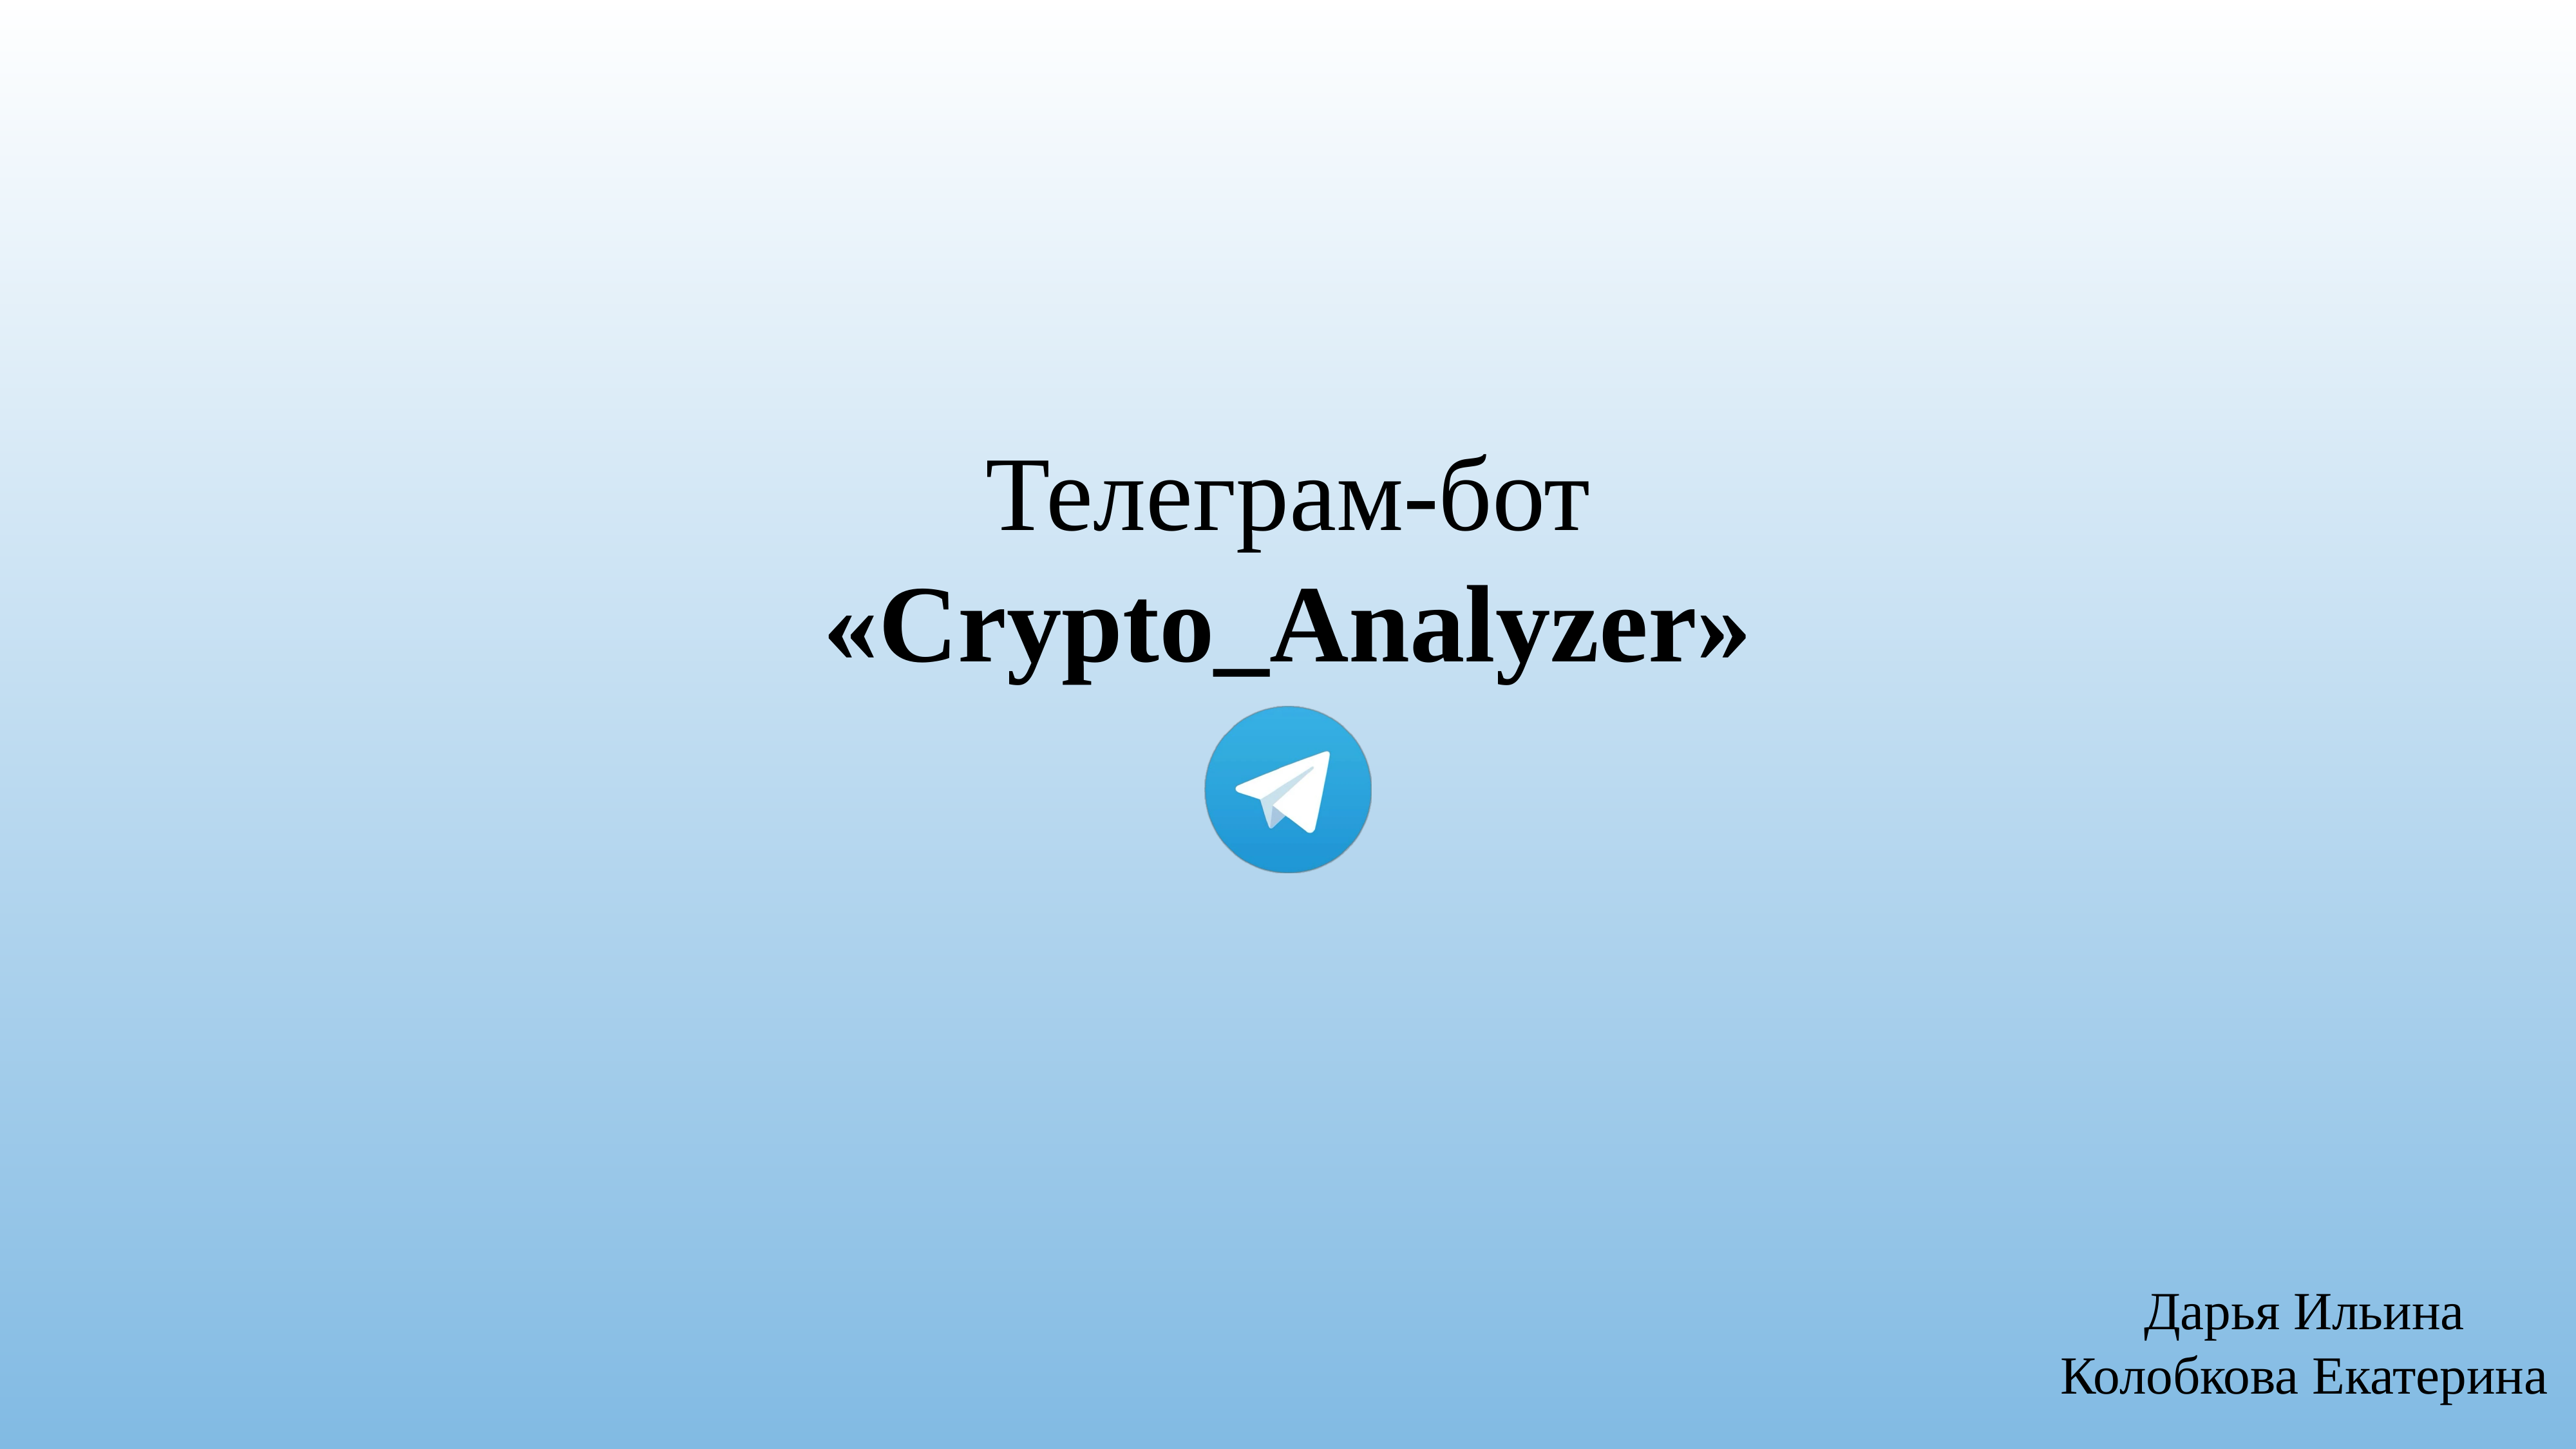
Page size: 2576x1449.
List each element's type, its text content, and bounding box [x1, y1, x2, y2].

text_box Дарья Ильина Колобкова Екатерина [2054, 1271, 2554, 1410]
picture [1204, 706, 1372, 873]
text_box Телеграм-бот «Crypto_Analyzer» [818, 419, 1758, 690]
